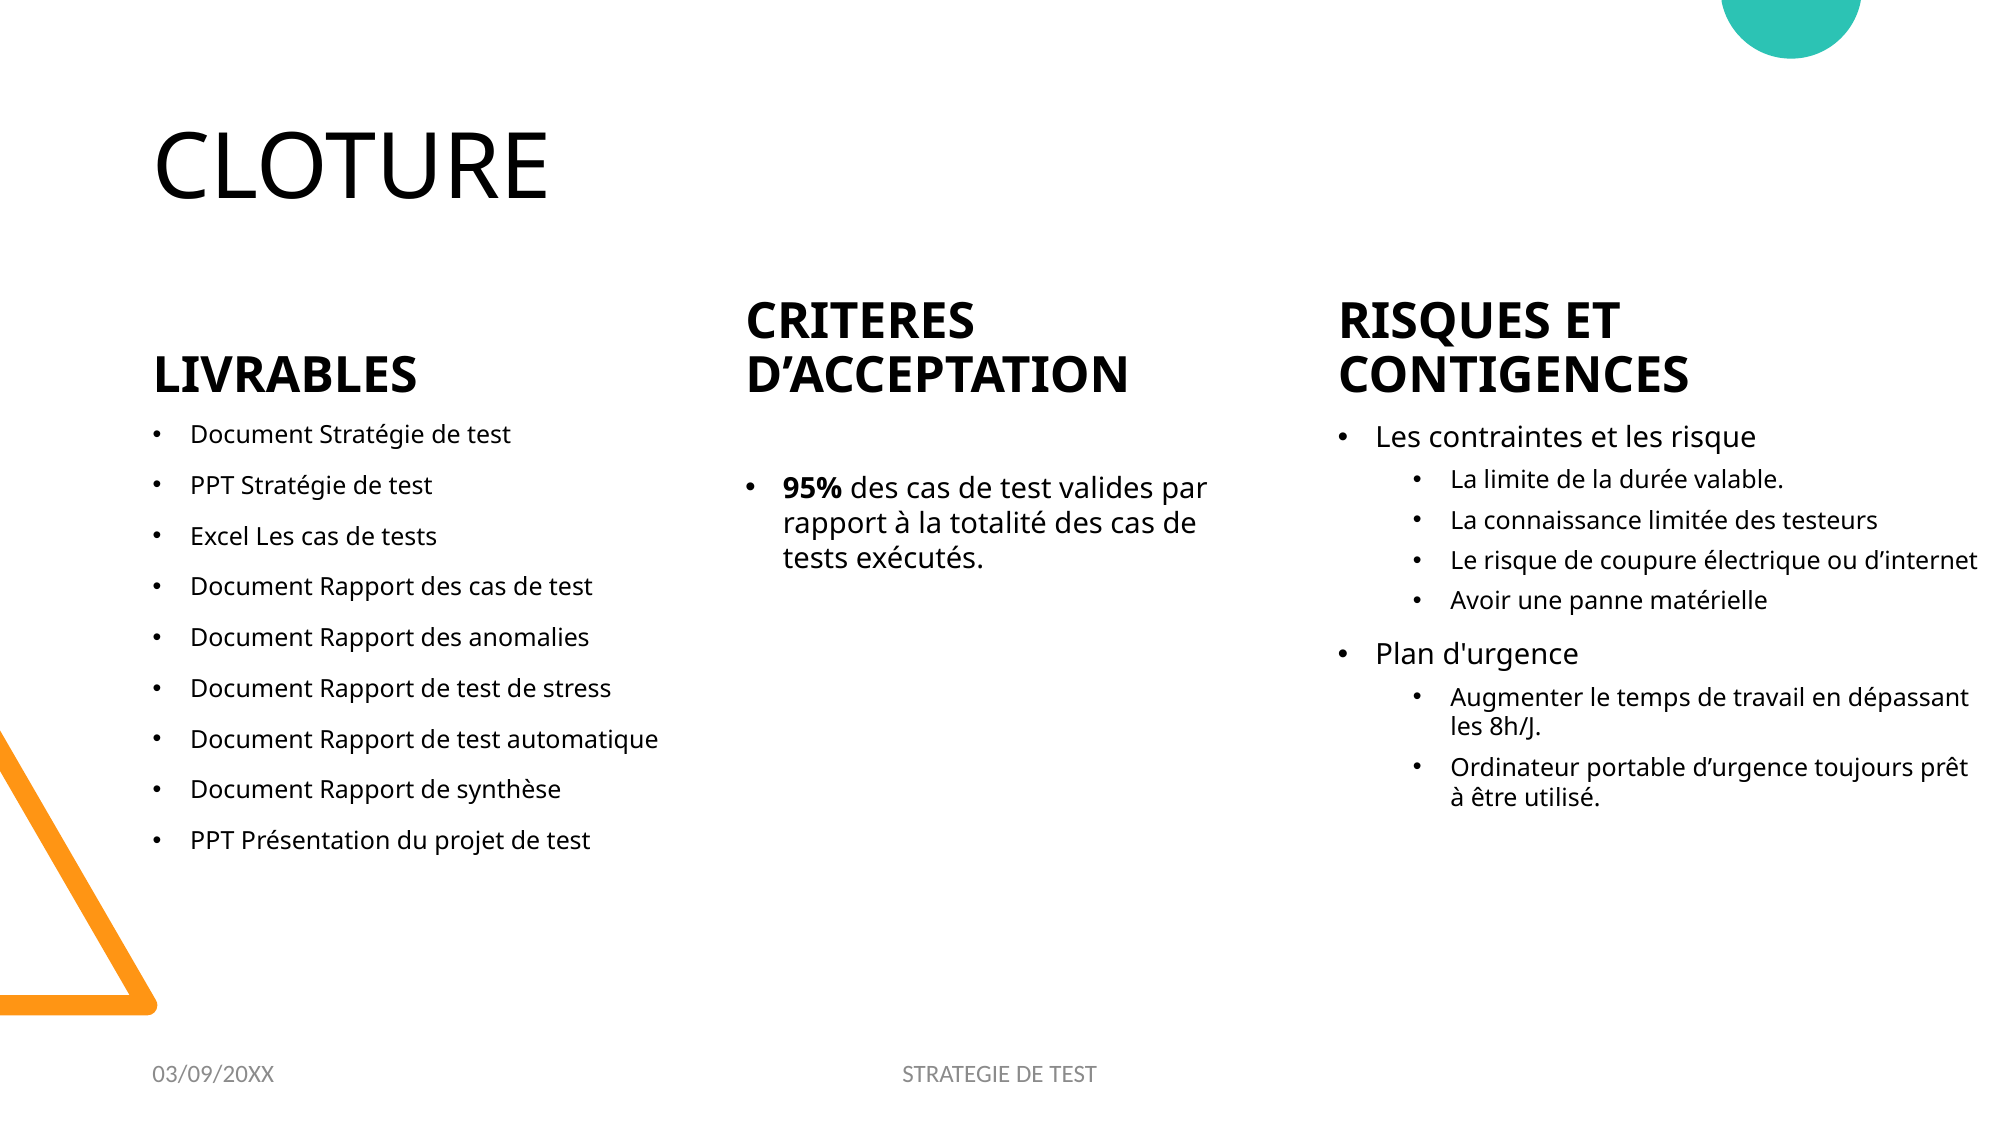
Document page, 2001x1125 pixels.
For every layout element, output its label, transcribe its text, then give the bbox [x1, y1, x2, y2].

list RISQUES ET CONTIGENCES [1323, 275, 1863, 410]
footer STRATEGIE DE TEST [662, 1042, 1338, 1103]
list CRITERES D’ACCEPTATION [730, 275, 1227, 410]
list 95% des cas de test valides par rapport à la totalité des cas de tests exécutés. [730, 410, 1271, 1016]
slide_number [137, 1042, 588, 1103]
title CLOTURE [137, 59, 1863, 278]
list Document Stratégie de test PPT Stratégie de test Excel Les cas de tests Document Rapport des cas de test Document Rapport des anomalies Document Rapport de test de stress Document Rapport de test automatique Document Rapport de synthèse PPT Présentation du projet de test [137, 410, 678, 1016]
list Les contraintes et les risque La limite de la durée valable. La connaissance limitée des testeurs Le risque de coupure électrique ou d’internet Avoir une panne matérielle Plan d'urgence Augmenter le temps de travail en dépassant les 8h/J. Ordinateur portable d’urgence toujours prêt à être utilisé. [1323, 410, 2000, 1016]
list LIVRABLES [137, 275, 678, 410]
